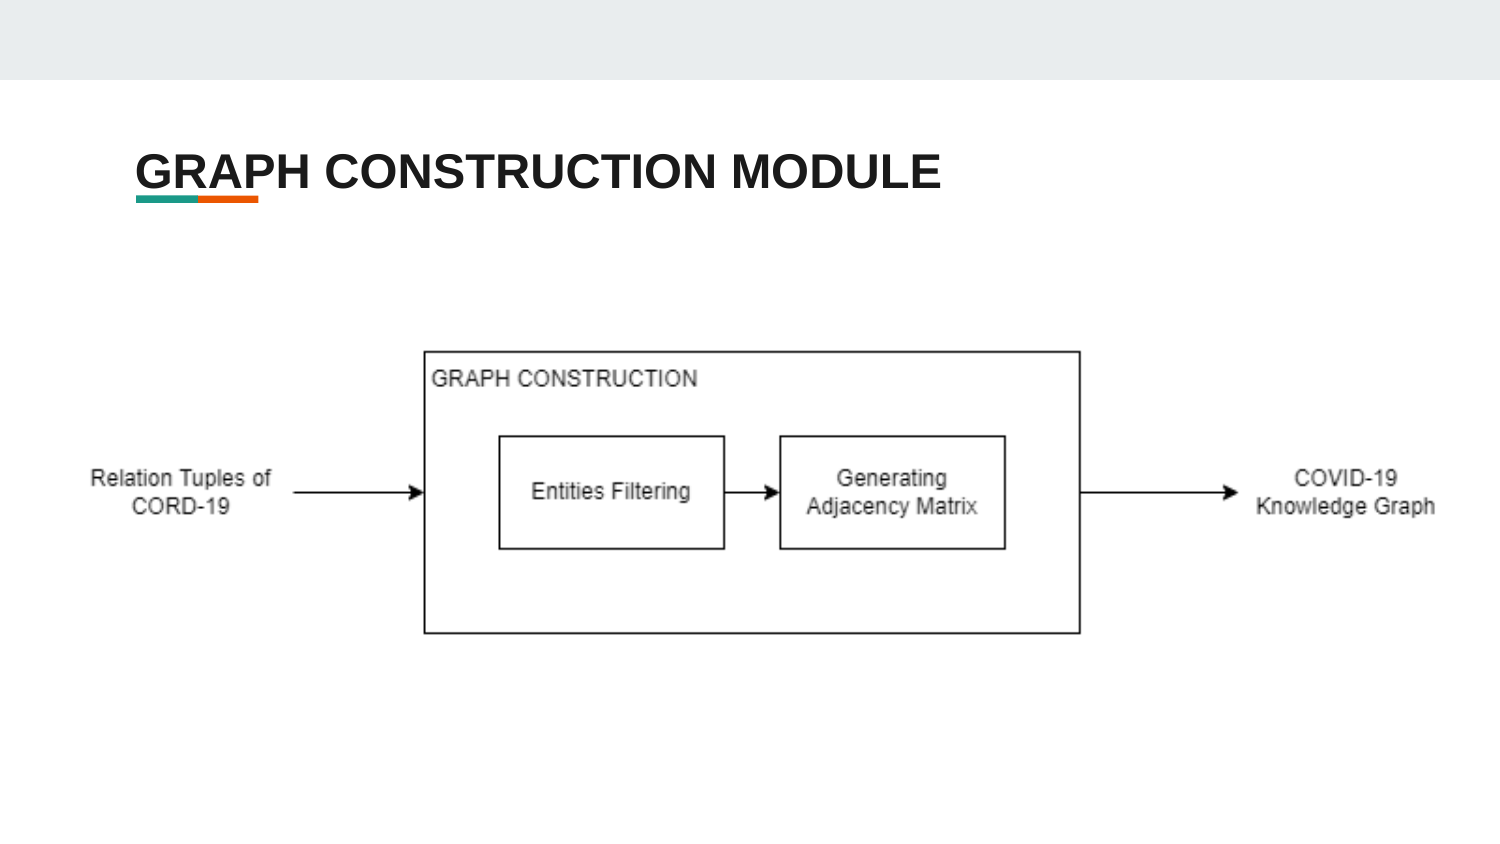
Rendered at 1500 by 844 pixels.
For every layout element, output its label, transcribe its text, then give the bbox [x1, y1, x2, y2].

title GRAPH CONSTRUCTION MODULE [119, 124, 1381, 213]
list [59, 342, 1465, 644]
